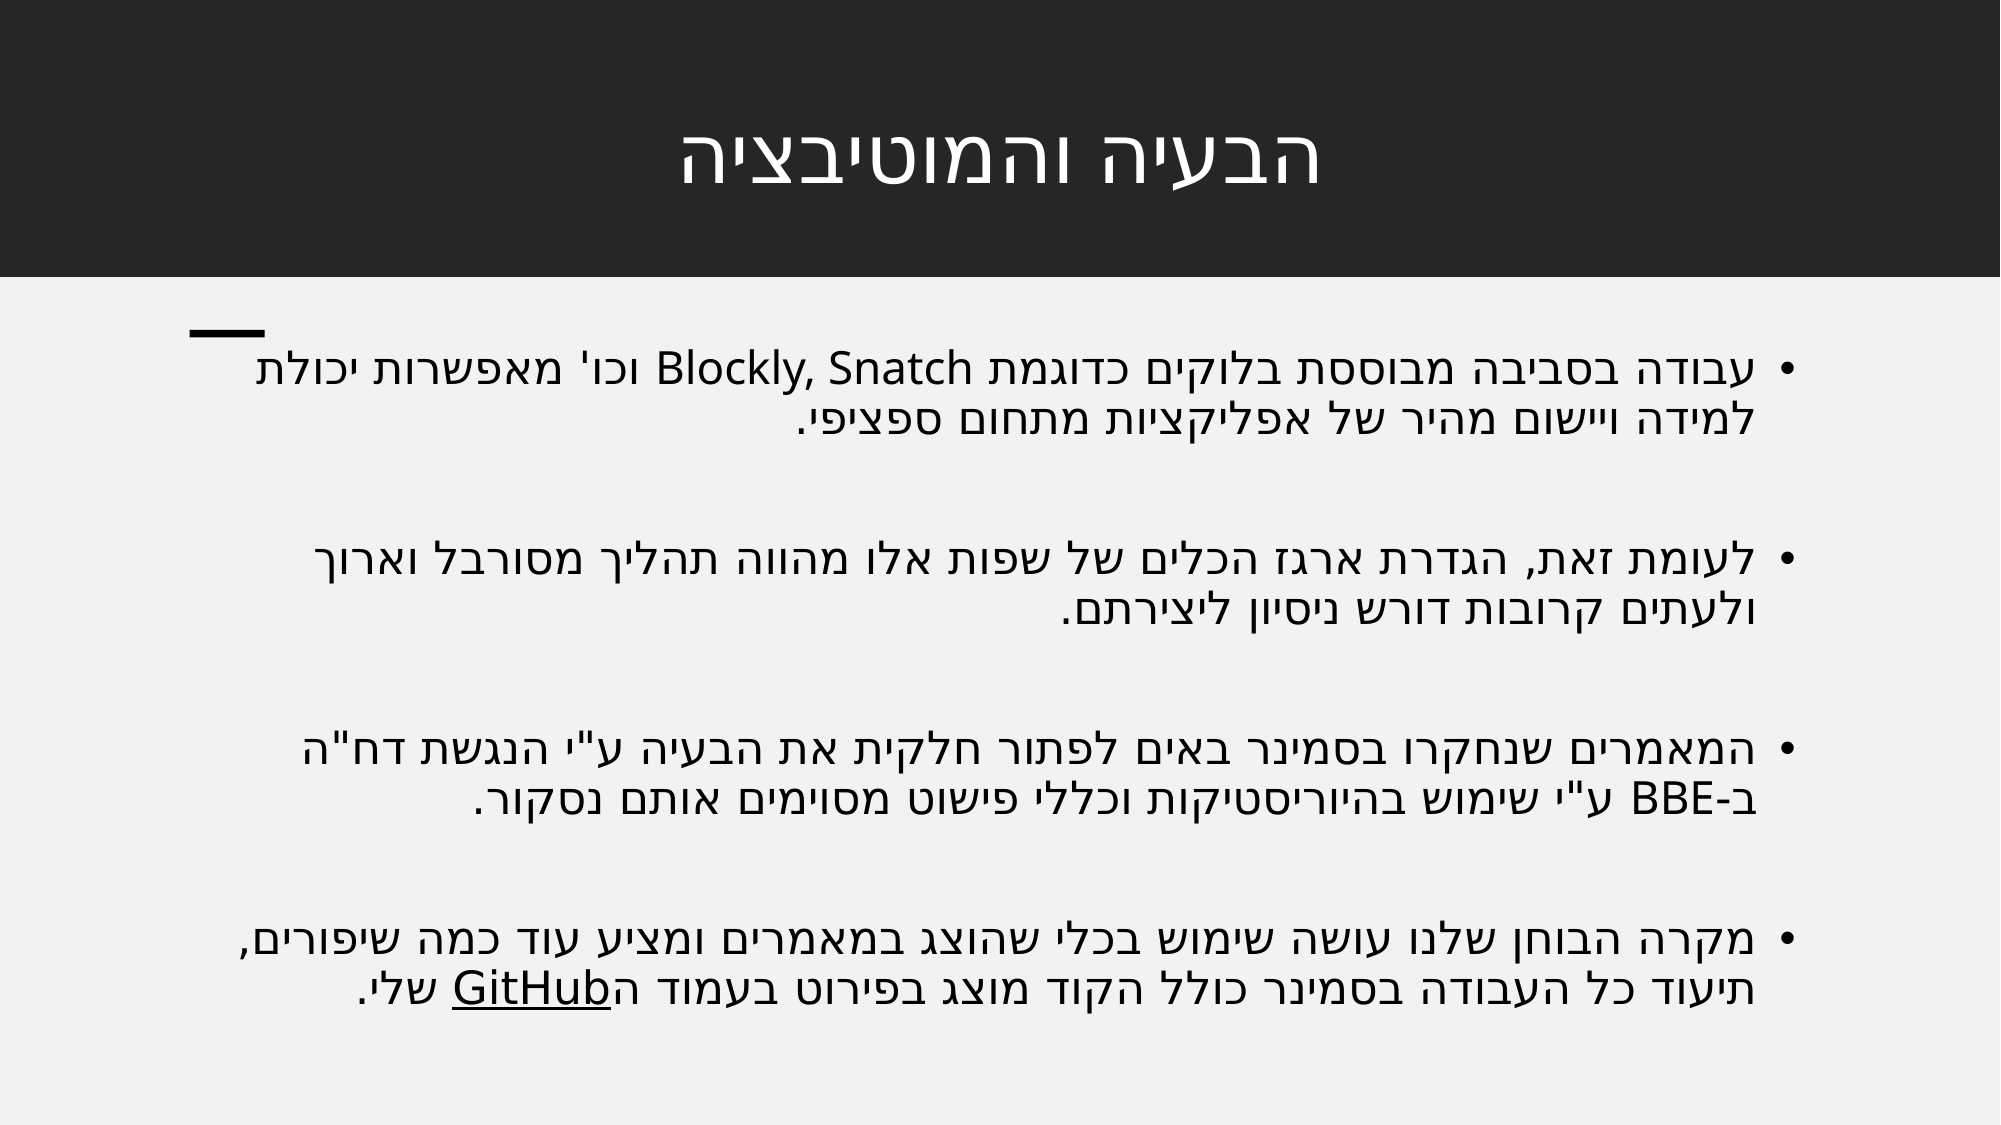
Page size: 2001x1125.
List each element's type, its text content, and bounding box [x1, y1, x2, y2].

list עבודה בסביבה מבוססת בלוקים כדוגמת Blockly, Snatch וכו' מאפשרות יכולת למידה ויישום מהיר של אפליקציות מתחום ספציפי. לעומת זאת, הגדרת ארגז הכלים של שפות אלו מהווה תהליך מסורבל וארוך ולעתים קרובות דורש ניסיון ליצירתם. המאמרים שנחקרו בסמינר באים לפתור חלקית את הבעיה ע"י הנגשת דח"ה ב-BBE ע"י שימוש בהיוריסטיקות וכללי פישוט מסוימים אותם נסקור. מקרה הבוחן שלנו עושה שימוש בכלי שהוצג במאמרים ומציע עוד כמה שיפורים, תיעוד כל העבודה בסמינר כולל הקוד מוצג בפירוט בעמוד הGitHub שלי. [189, 337, 1811, 1081]
text_box [0, 0, 2000, 276]
title הבעיה והמוטיבציה [189, 104, 1812, 253]
text_box [0, 276, 2000, 1125]
text_box [189, 329, 266, 337]
